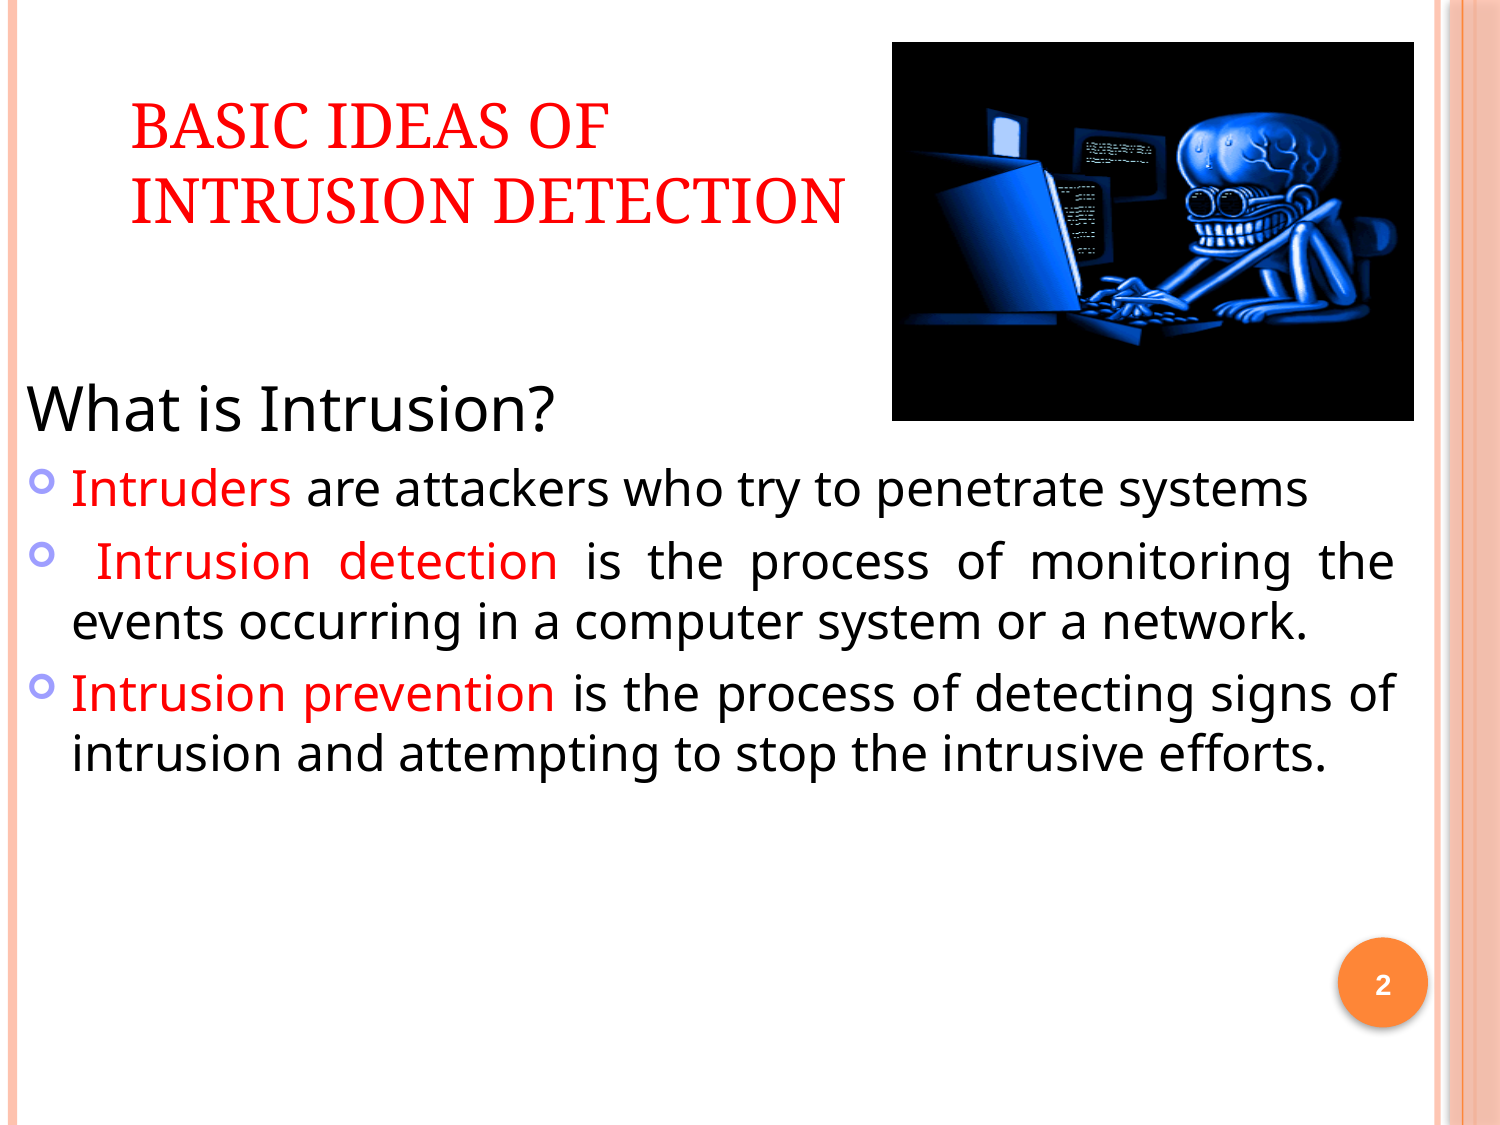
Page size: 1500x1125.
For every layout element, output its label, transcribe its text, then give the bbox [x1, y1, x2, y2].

list What is Intrusion? Intruders are attackers who try to penetrate systems Intrusion detection is the process of monitoring the events occurring in a computer system or a network. Intrusion prevention is the process of detecting signs of intrusion and attempting to stop the intrusive efforts. [11, 361, 1412, 953]
picture [892, 42, 1414, 422]
title Basic Ideas of Intrusion Detection [116, 0, 1500, 244]
slide_number 2 [1333, 940, 1434, 1027]
